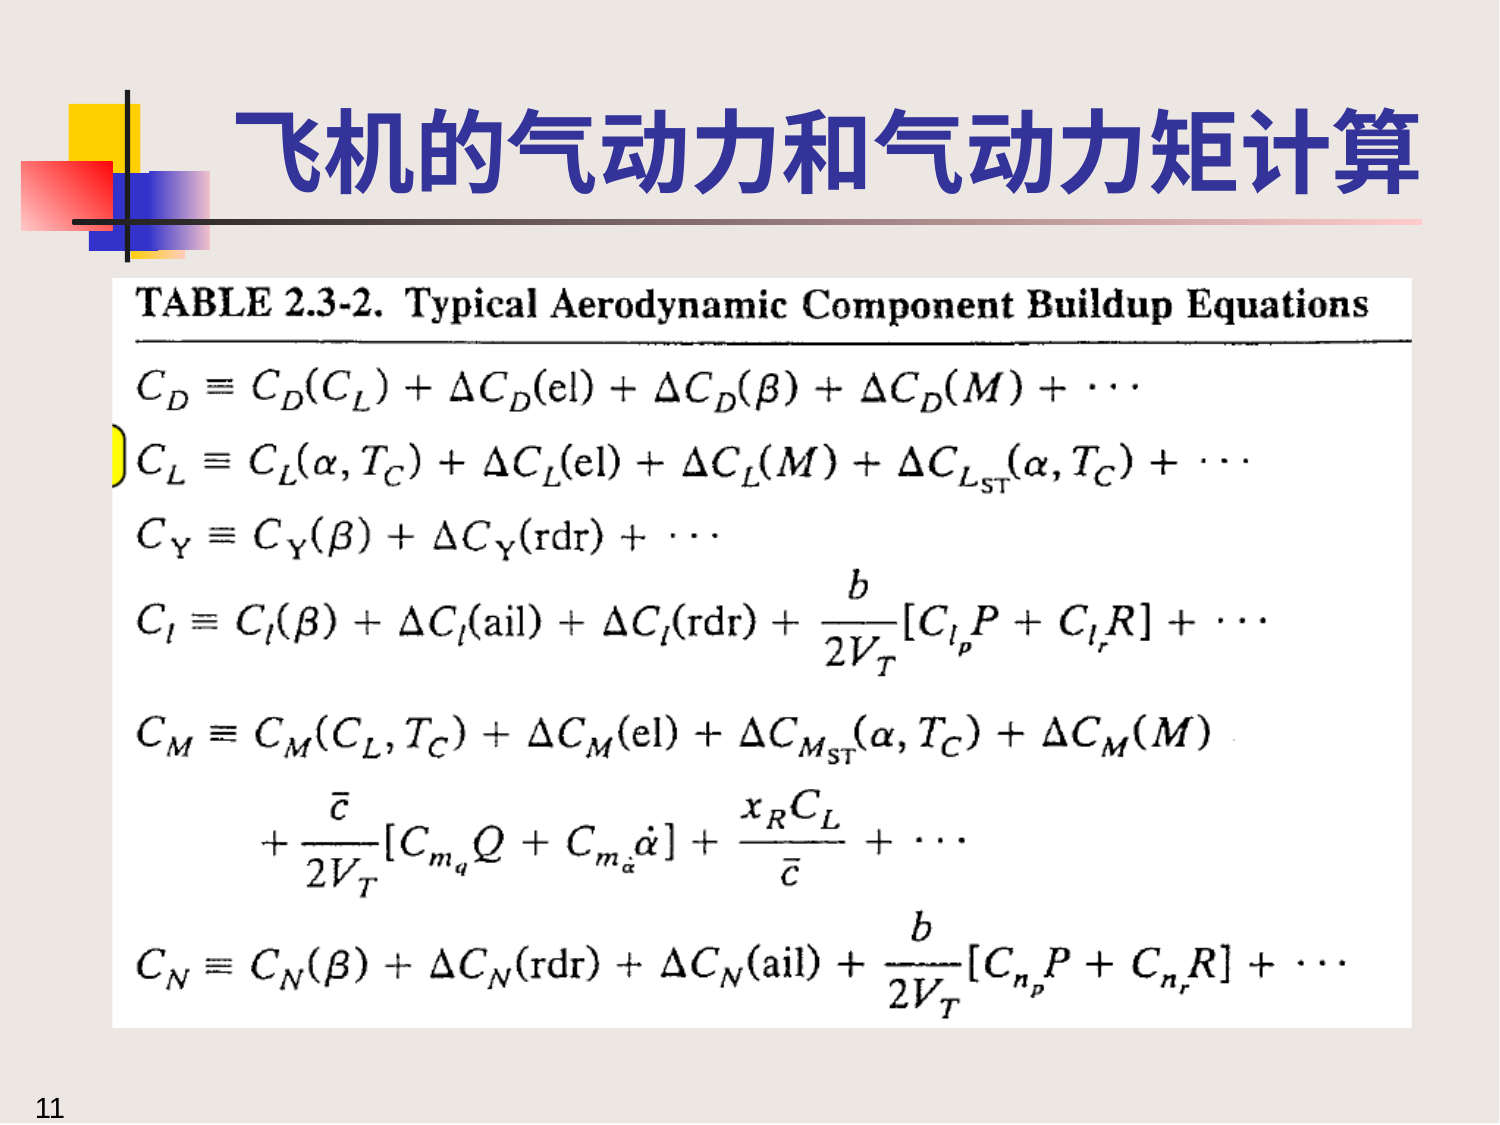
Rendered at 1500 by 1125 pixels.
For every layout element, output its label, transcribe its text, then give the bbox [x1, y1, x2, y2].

picture [0, 0, 1500, 1125]
title 飞机的气动力和气动力矩计算 [188, 24, 1468, 213]
